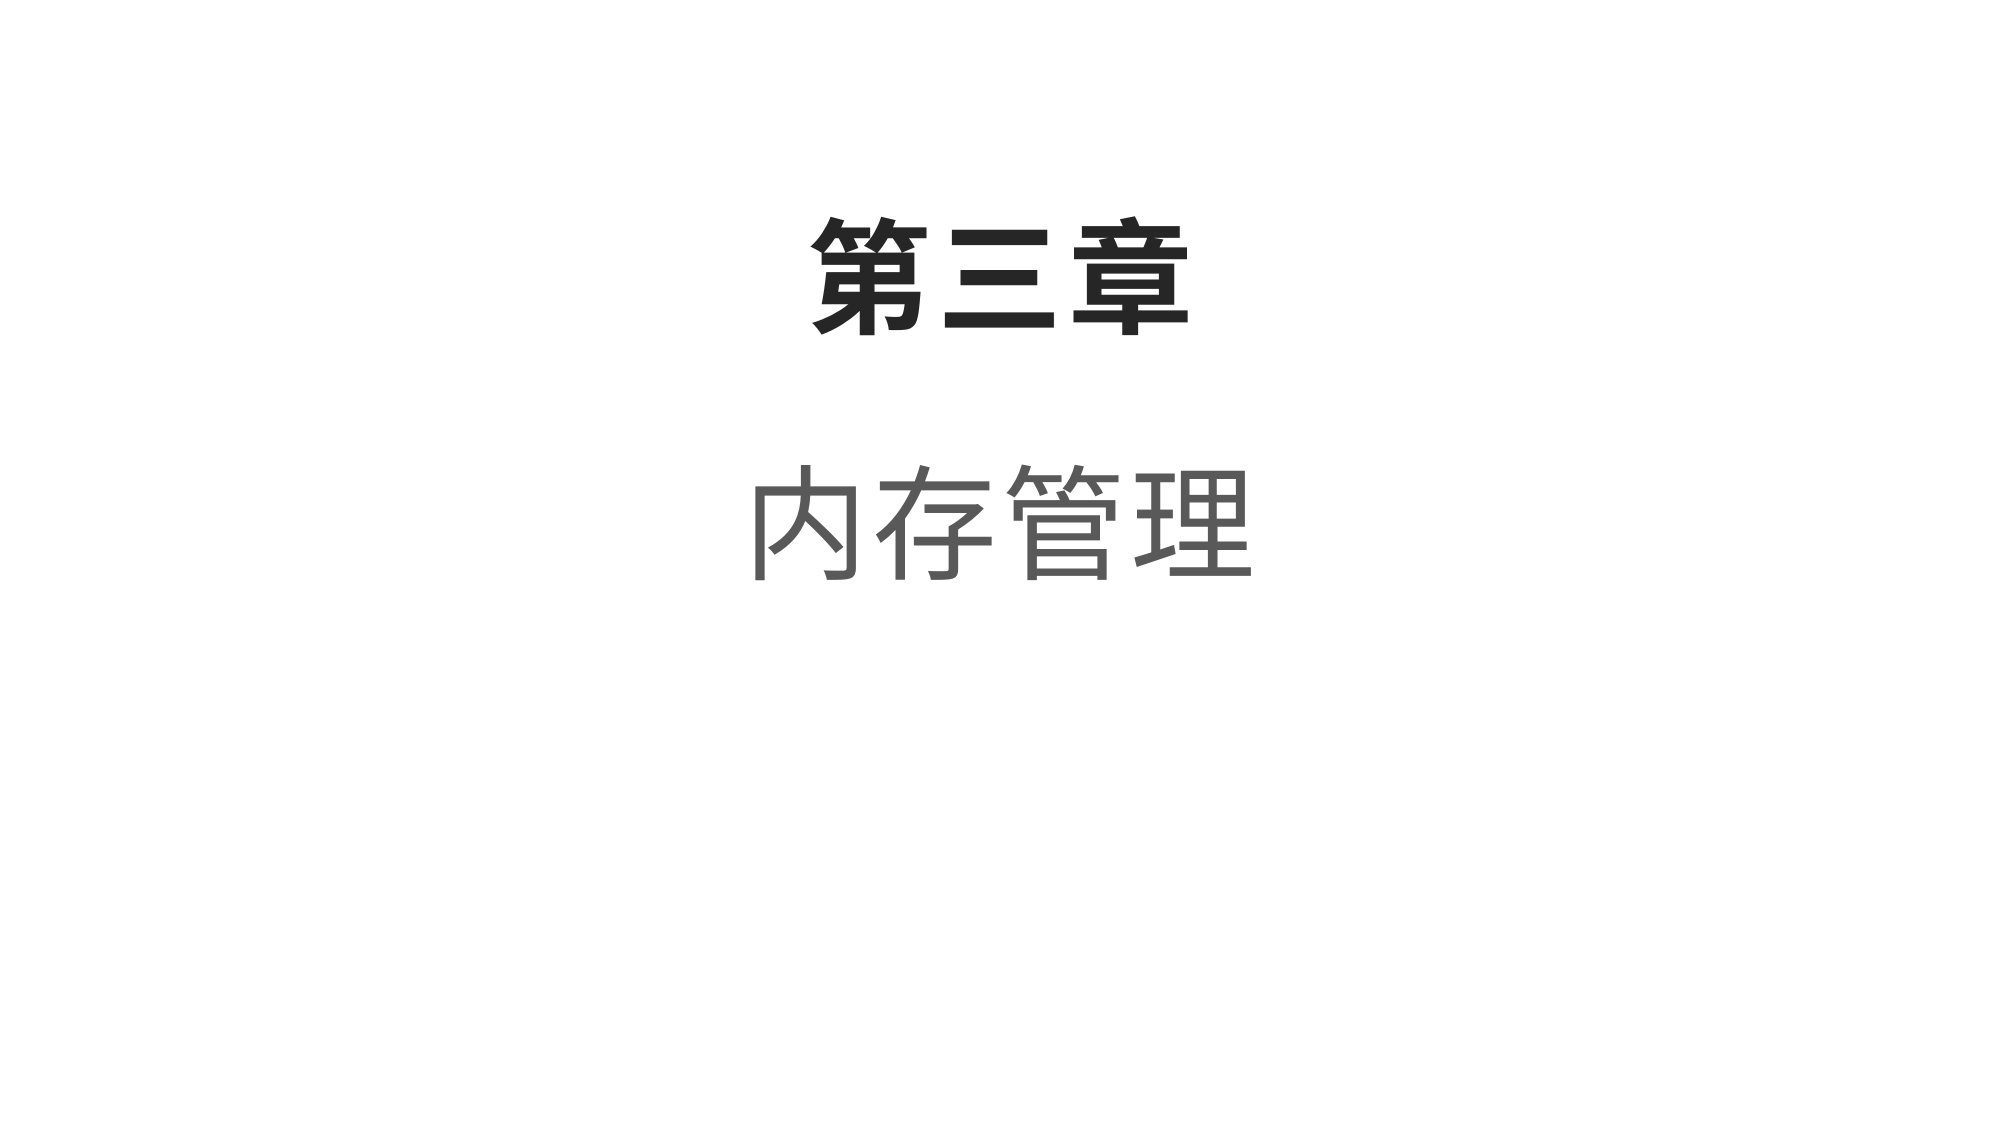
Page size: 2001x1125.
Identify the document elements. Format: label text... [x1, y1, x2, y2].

title 第三章 [196, 149, 1805, 358]
subtitle 内存管理 [196, 422, 1804, 664]
